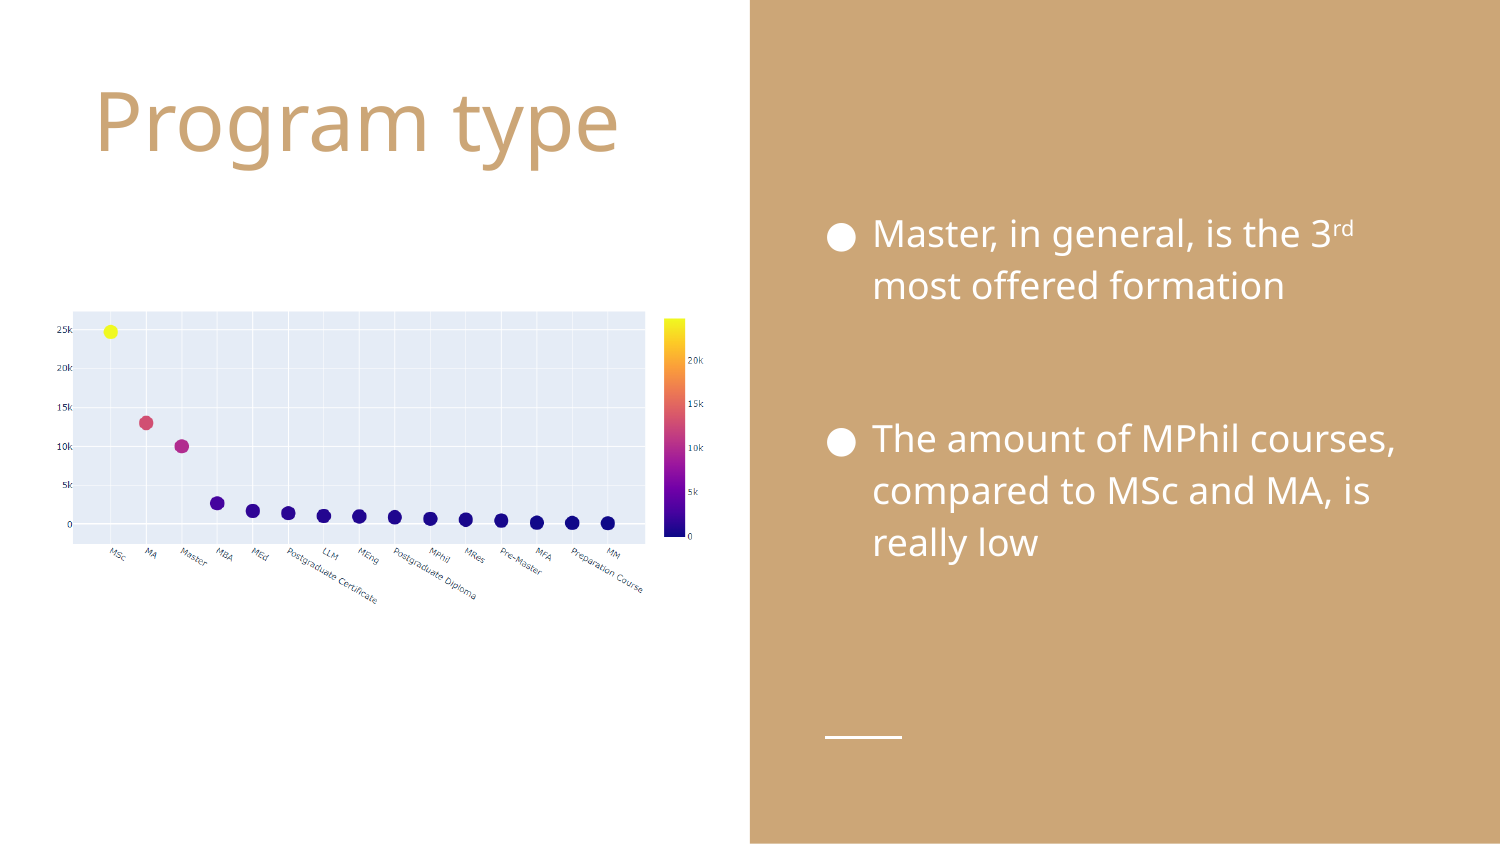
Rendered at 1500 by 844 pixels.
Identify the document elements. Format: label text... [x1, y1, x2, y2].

list Master, in general, is the 3rd most offered formation The amount of MPhil courses, compared to MSc and MA, is really low [810, 118, 1440, 725]
picture [38, 293, 725, 620]
title Program type [26, 54, 690, 184]
